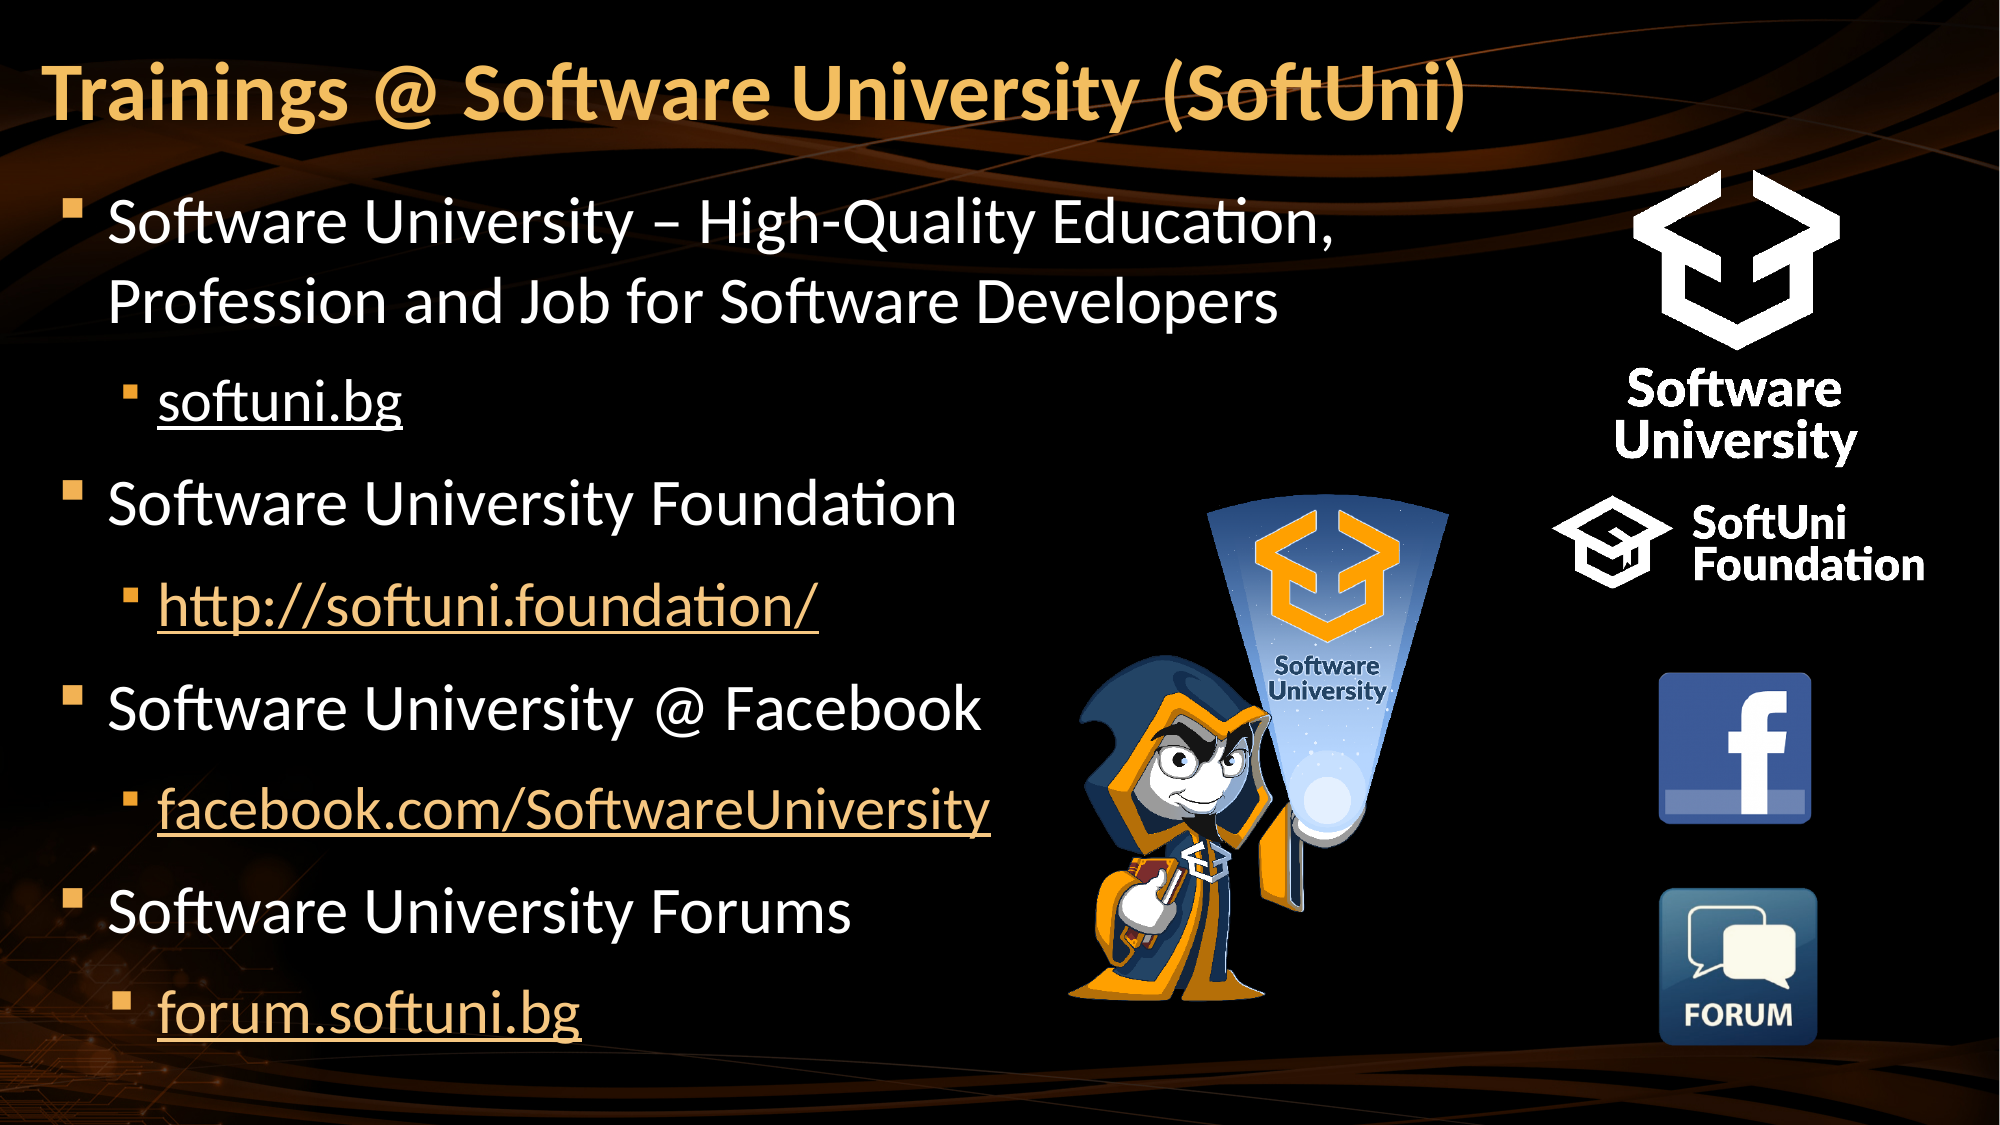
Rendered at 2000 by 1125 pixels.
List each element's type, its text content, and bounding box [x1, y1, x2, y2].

picture [0, 0, 2000, 1125]
title Trainings @ Software University (SoftUni) [23, 16, 1513, 171]
list Software University – High-Quality Education, Profession and Job for Software Developers softuni.bg Software University Foundation http://softuni.foundation/ Software University @ Facebook facebook.com/SoftwareUniversity Software University Forums forum.softuni.bg [39, 170, 1588, 1096]
